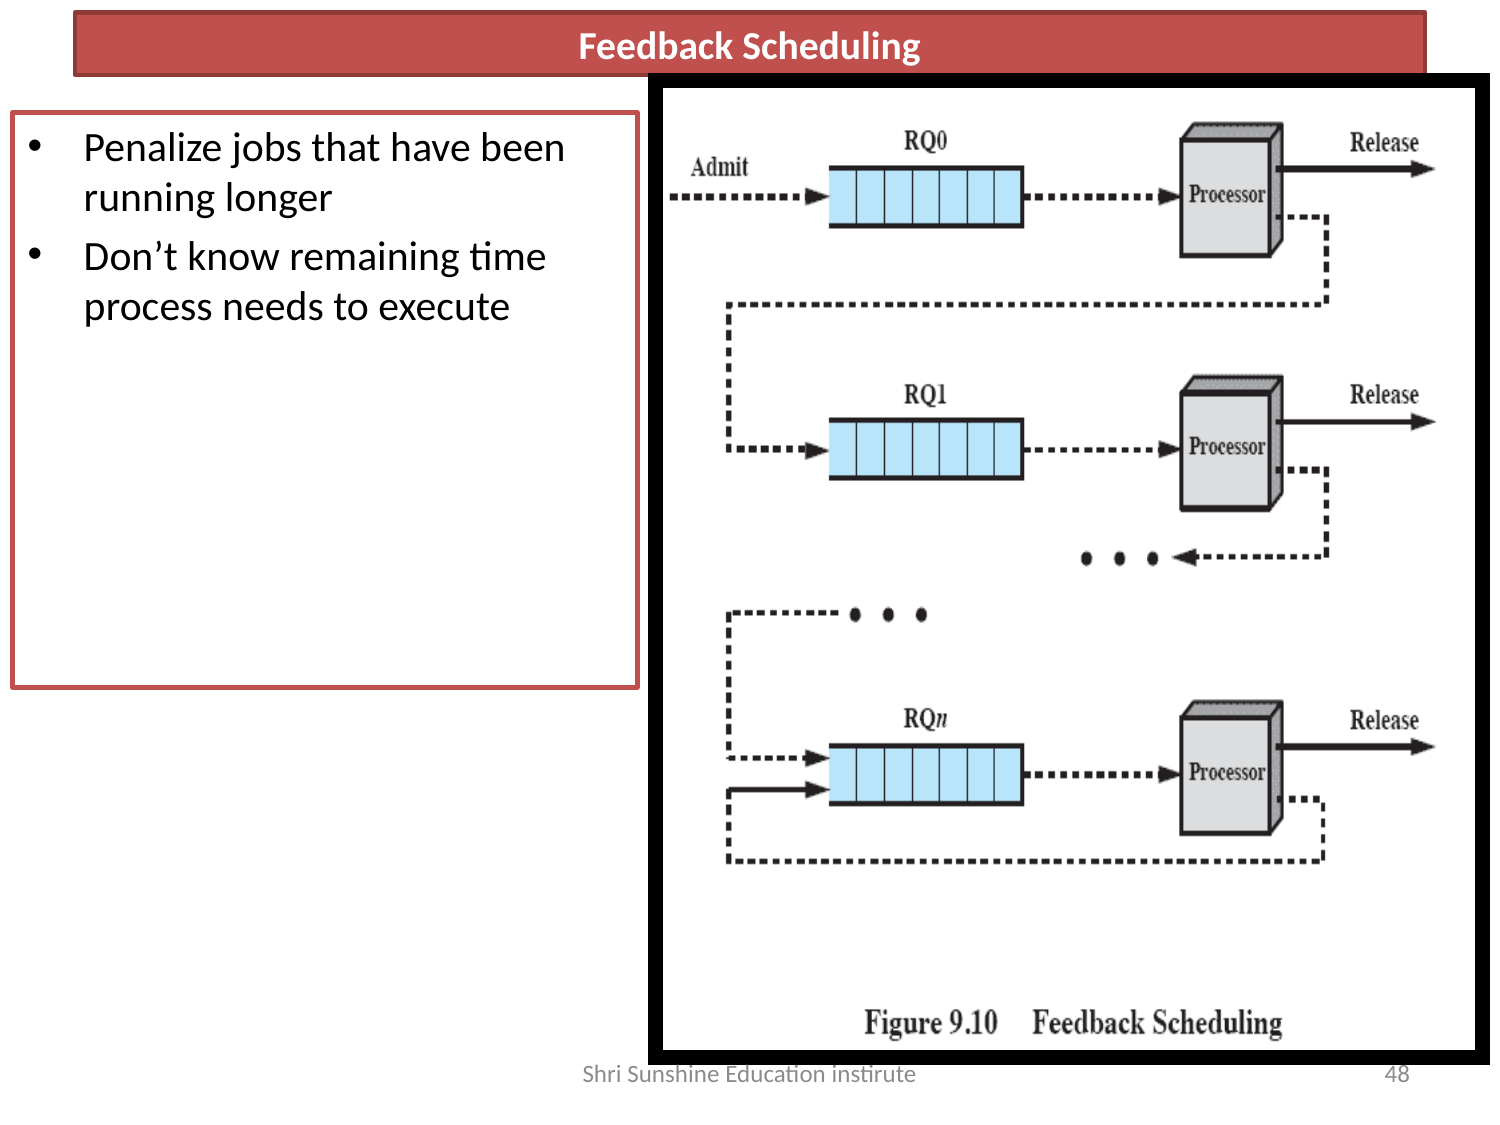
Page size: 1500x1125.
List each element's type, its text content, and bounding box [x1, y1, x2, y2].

picture [662, 87, 1476, 1051]
list Penalize jobs that have been running longer Don’t know remaining time process needs to execute [10, 110, 640, 690]
slide_number 48 [1074, 1058, 1425, 1103]
footer Shri Sunshine Education instirute [512, 1042, 988, 1103]
title Feedback Scheduling [73, 10, 1427, 77]
